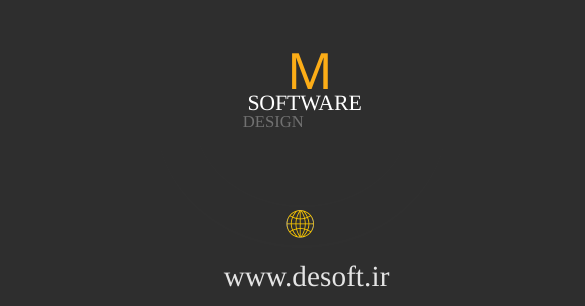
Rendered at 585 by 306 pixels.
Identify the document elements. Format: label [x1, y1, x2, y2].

text_box [0, 0, 585, 306]
